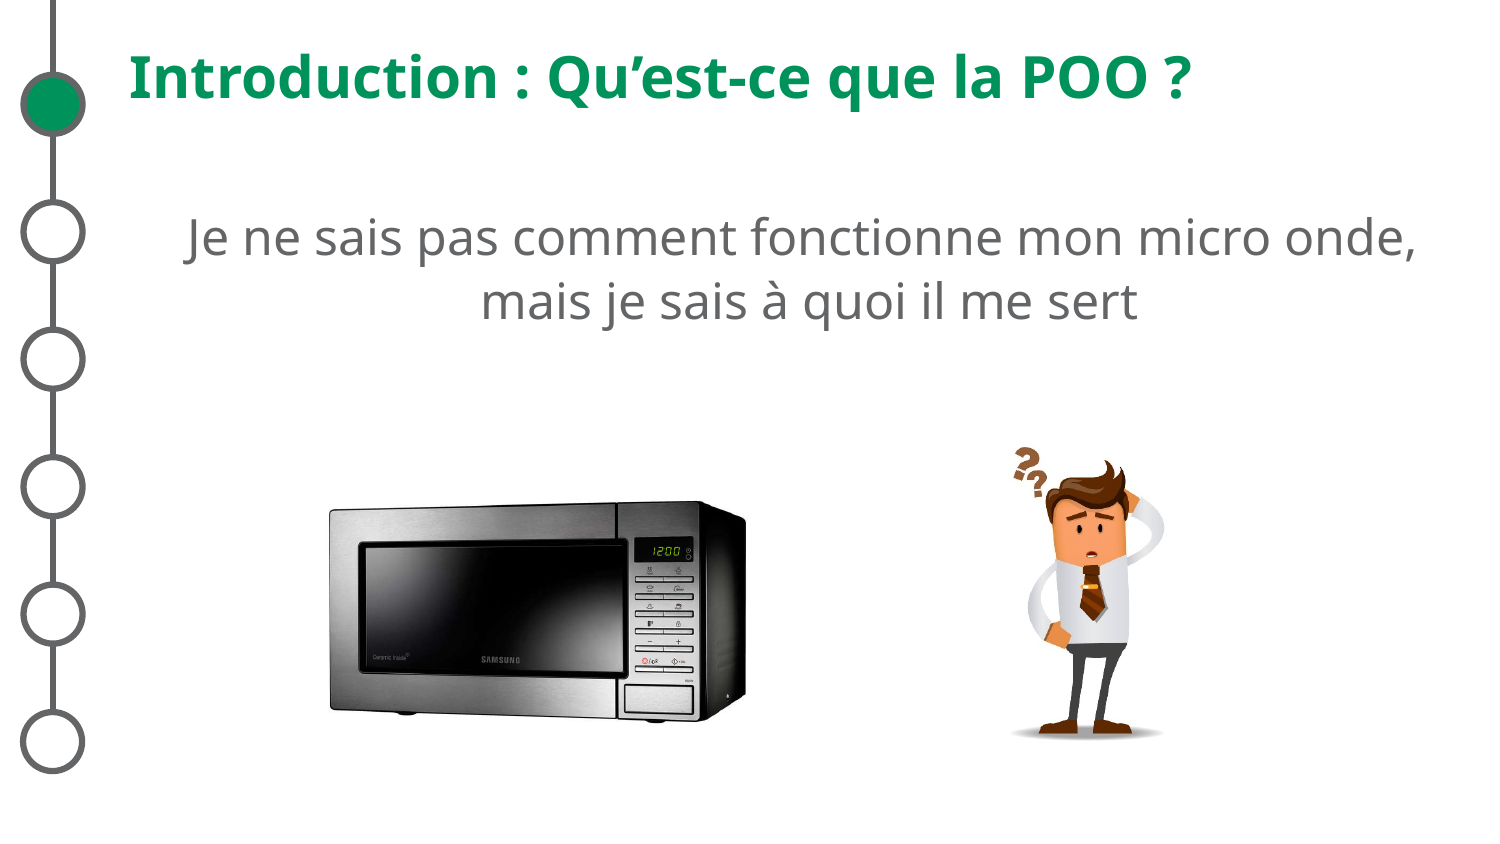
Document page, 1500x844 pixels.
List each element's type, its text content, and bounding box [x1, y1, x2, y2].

text_box Je ne sais pas comment fonctionne mon micro onde, mais je sais à quoi il me sert [129, 133, 1477, 812]
picture [915, 421, 1260, 767]
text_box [22, 0, 83, 772]
picture [324, 452, 752, 774]
title Introduction : Qu’est-ce que la POO ? [129, 30, 1444, 120]
